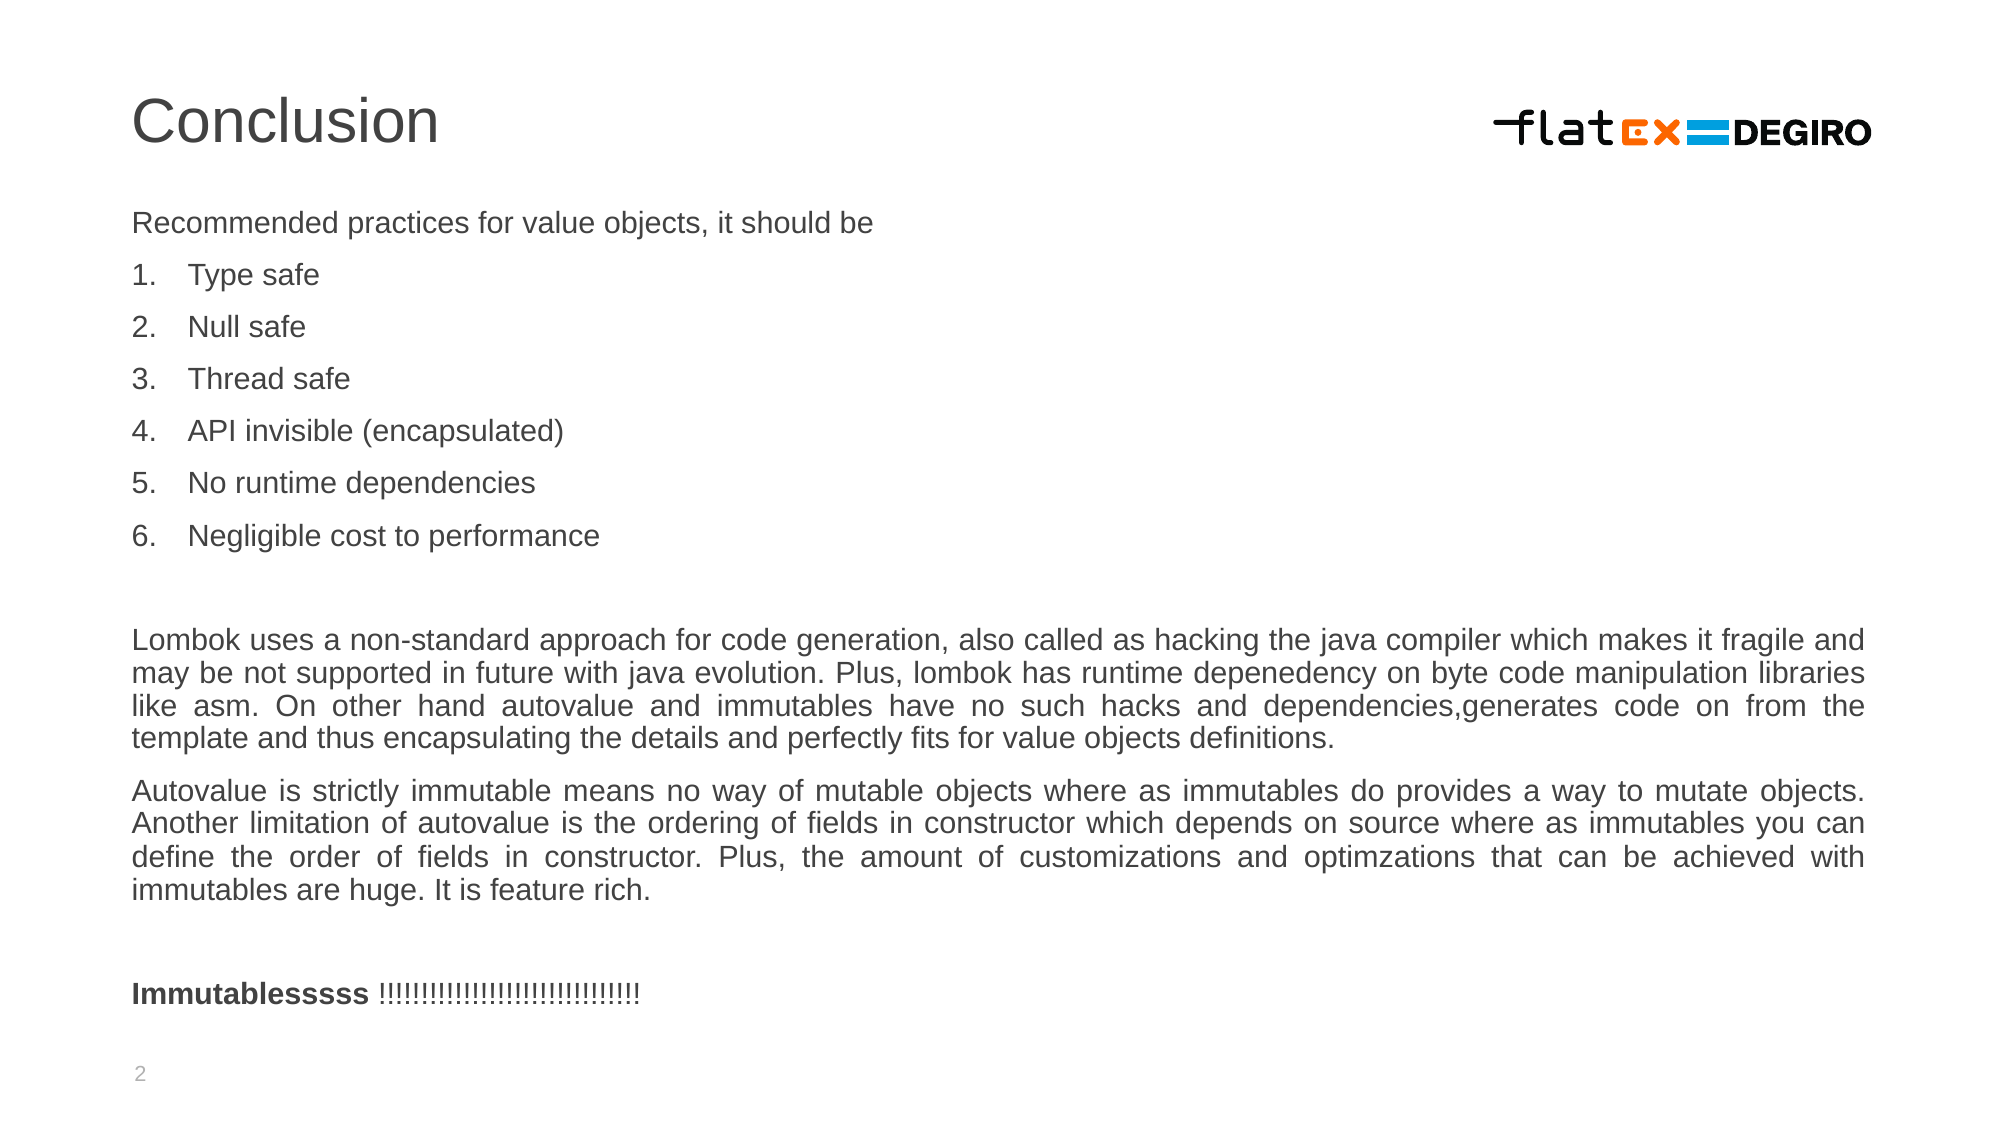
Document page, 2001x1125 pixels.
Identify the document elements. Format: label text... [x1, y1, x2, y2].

slide_number 2 [134, 1042, 247, 1103]
list Recommended practices for value objects, it should be Type safe Null safe Thread safe API invisible (encapsulated) No runtime dependencies Negligible cost to performance Lombok uses a non-standard approach for code generation, also called as hacking the java compiler which makes it fragile and may be not supported in future with java evolution. Plus, lombok has runtime depenedency on byte code manipulation libraries like asm. On other hand autovalue and immutables have no such hacks and dependencies,generates code on from the template and thus encapsulating the details and perfectly fits for value objects definitions. Autovalue is strictly immutable means no way of mutable objects where as immutables do provides a way to mutate objects. Another limitation of autovalue is the ordering of fields in constructor which depends on source where as immutables you can define the order of fields in constructor. Plus, the amount of customizations and optimzations that can be achieved with immutables are huge. It is feature rich. Immutablesssss !!!!!!!!!!!!!!!!!!!!!!!!!!!!!!! [131, 207, 1866, 1014]
title Conclusion [131, 60, 1473, 185]
